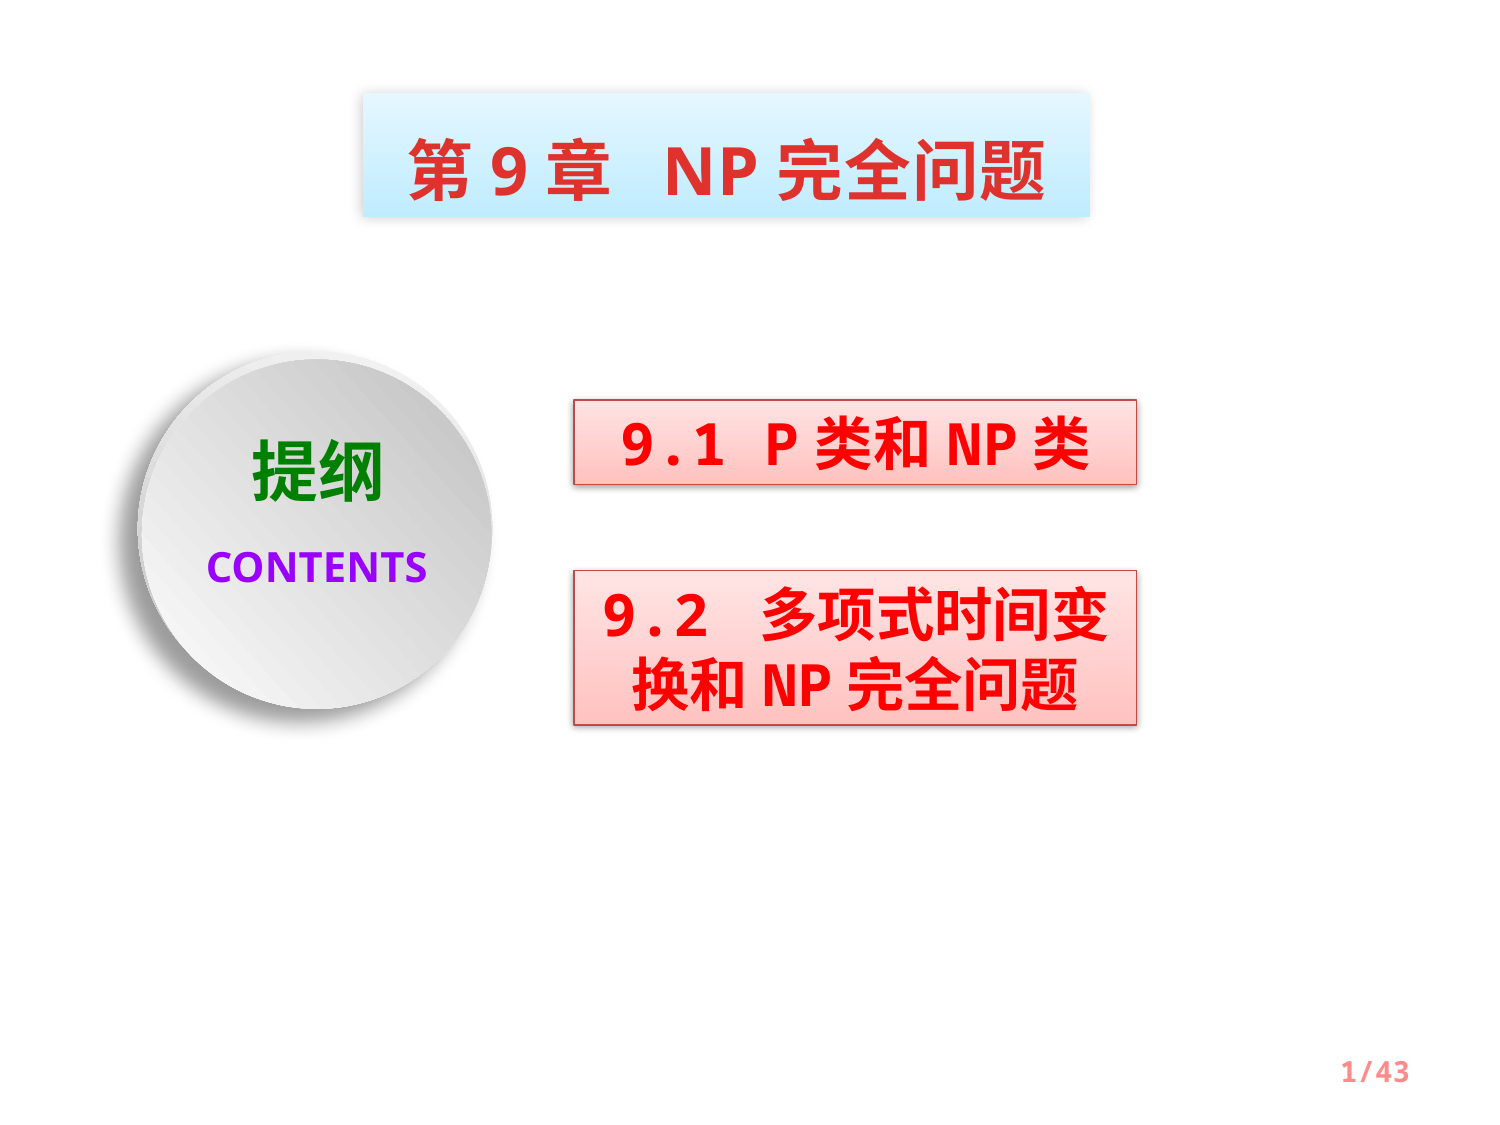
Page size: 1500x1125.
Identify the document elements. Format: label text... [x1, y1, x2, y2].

slide_number 1/43 [1074, 1042, 1425, 1103]
text_box 9.2 多项式时间变换和NP完全问题 [573, 570, 1137, 726]
text_box 9.1 P类和NP类 [573, 399, 1137, 485]
text_box 第9章 NP完全问题 [363, 93, 1091, 217]
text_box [137, 351, 493, 709]
